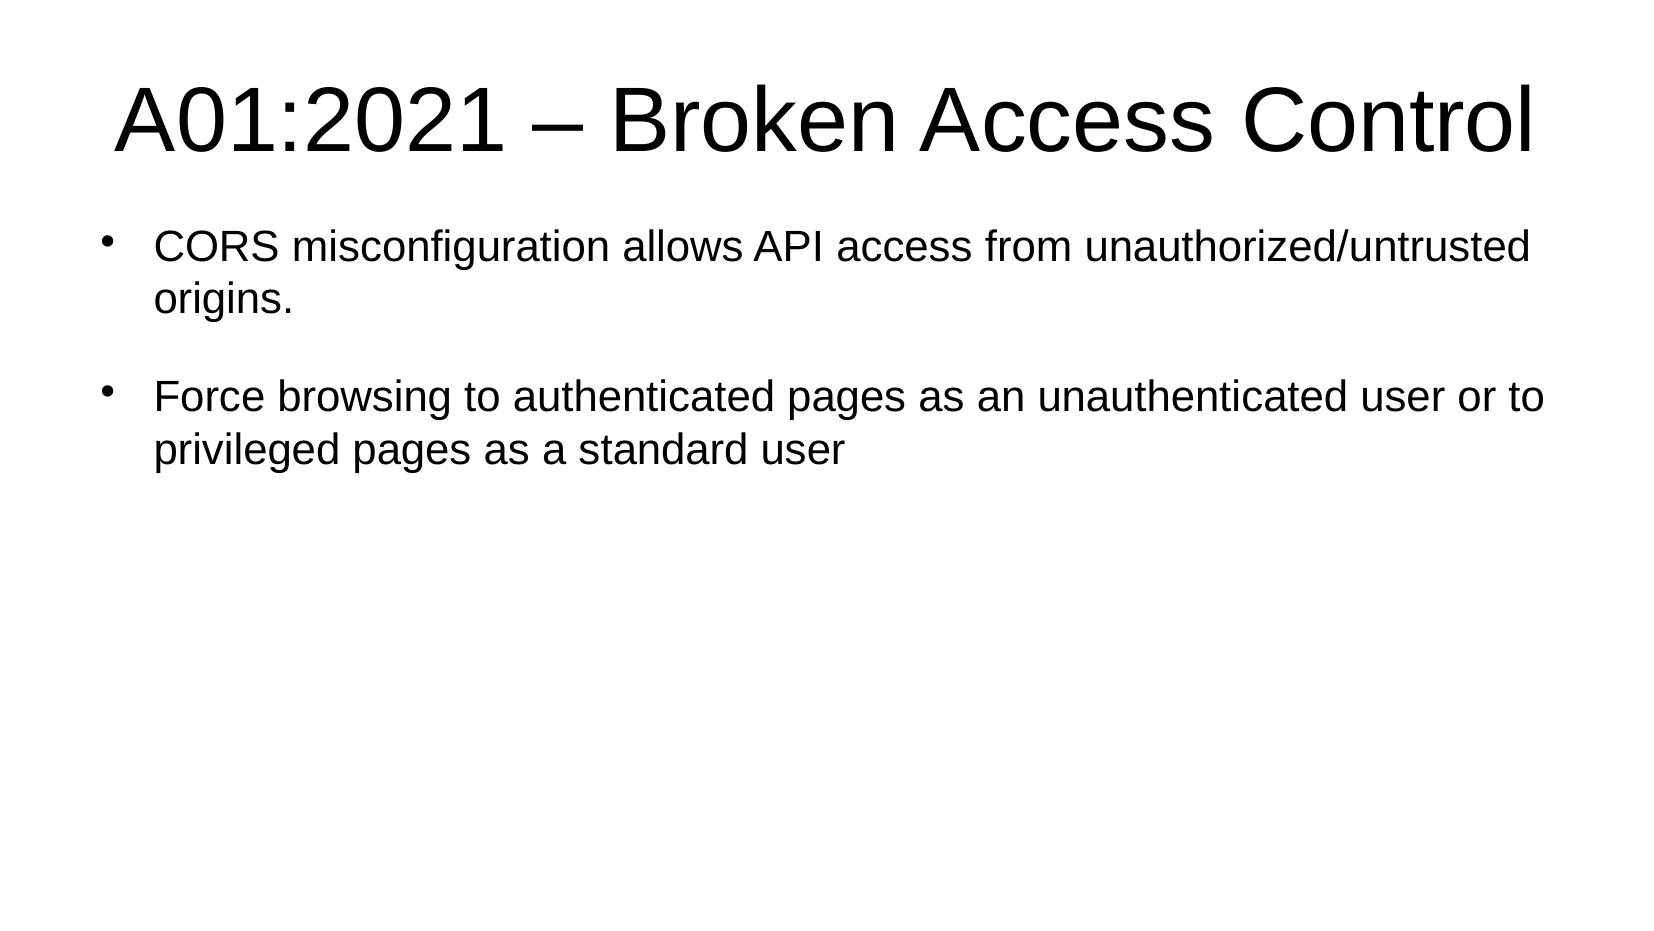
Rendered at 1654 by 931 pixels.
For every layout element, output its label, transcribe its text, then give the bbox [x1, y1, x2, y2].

list CORS misconfiguration allows API access from unauthorized/untrusted origins. Force browsing to authenticated pages as an unauthenticated user or to privileged pages as a standard user [82, 217, 1571, 757]
title A01:2021 – Broken Access Control [82, 37, 1571, 193]
